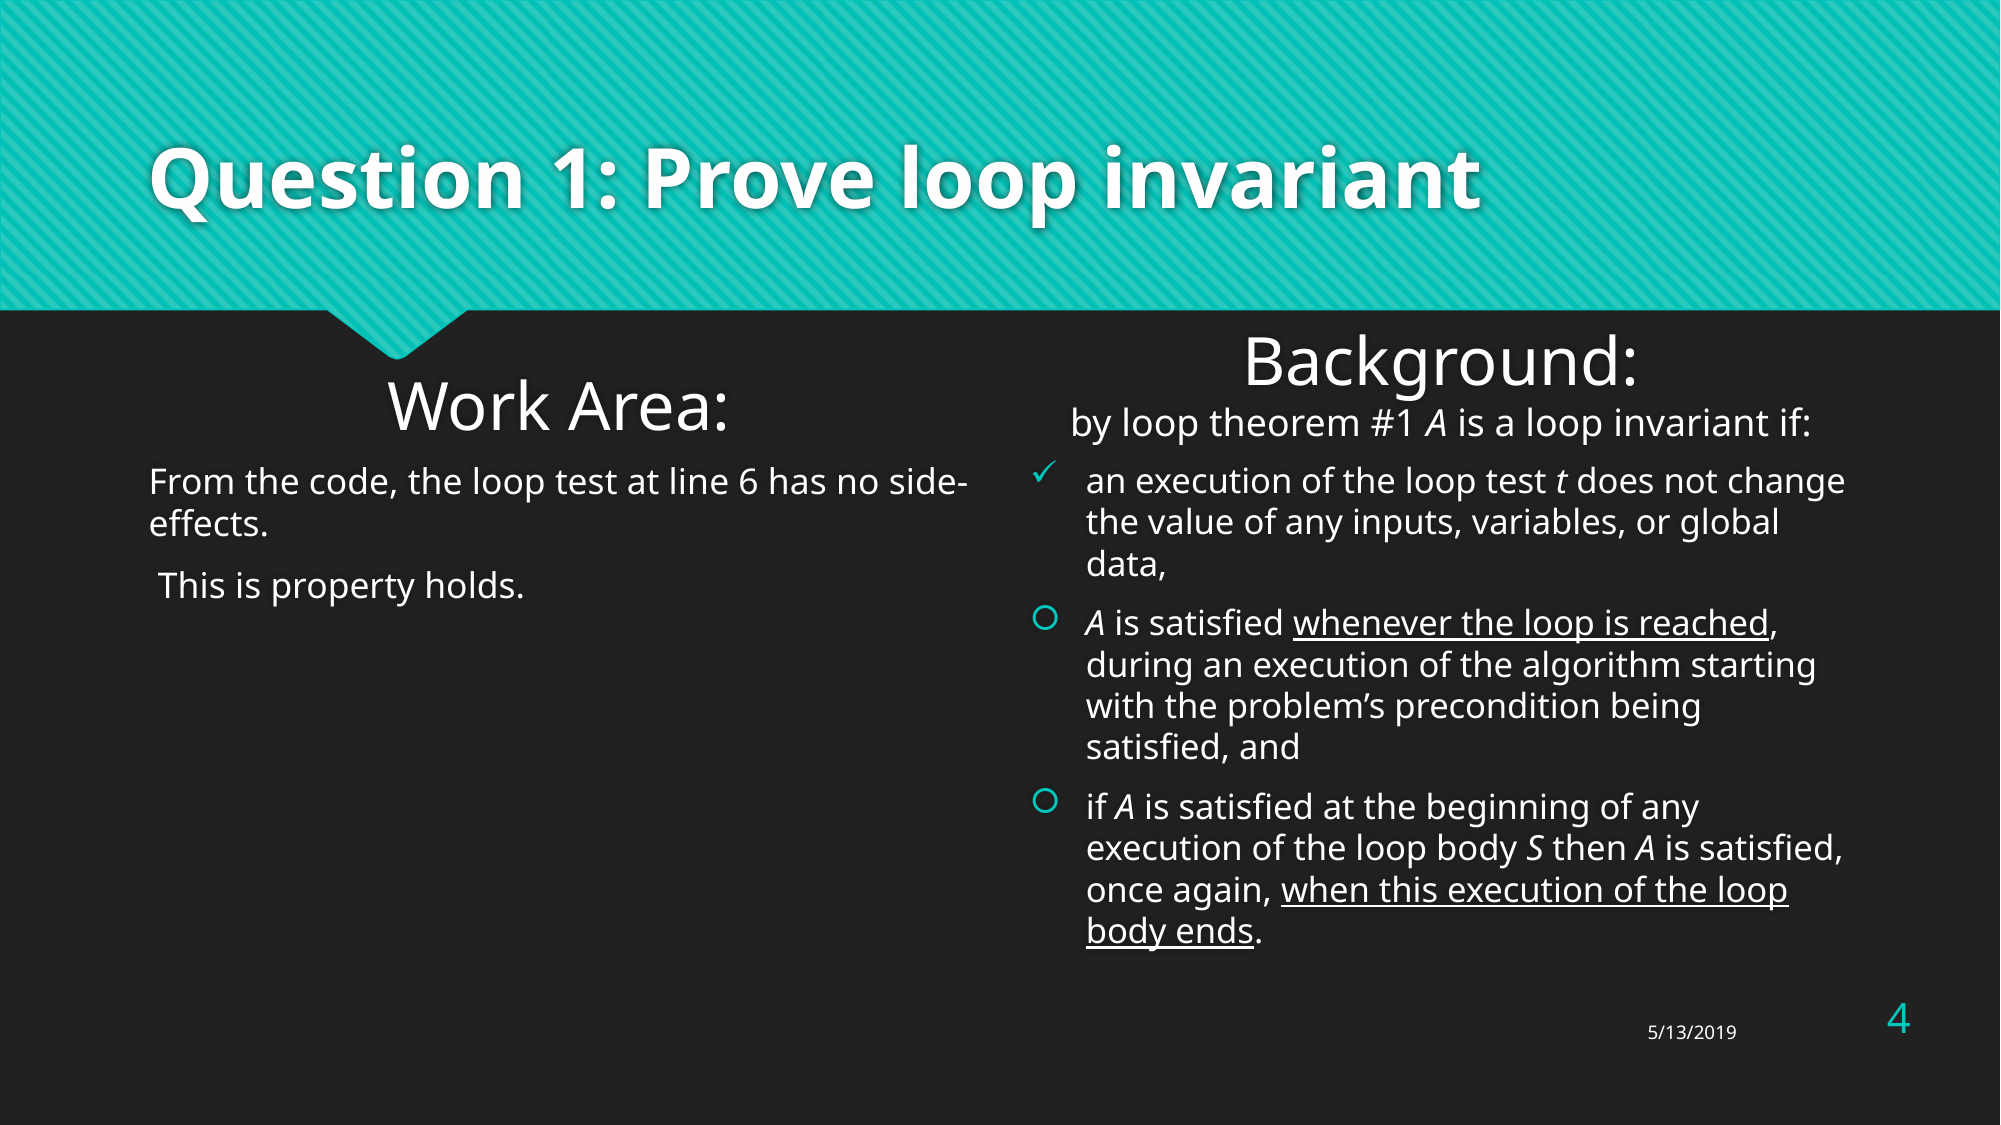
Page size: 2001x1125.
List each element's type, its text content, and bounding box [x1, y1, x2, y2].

list Background: by loop theorem #1 A is a loop invariant if: [1014, 356, 1868, 445]
list an execution of the loop test t does not change the value of any inputs, variables, or global data, A is satisfied whenever the loop is reached, during an execution of the algorithm starting with the problem’s precondition being satisfied, and if A is satisfied at the beginning of any execution of the loop body S then A is satisfied, once again, when this execution of the loop body ends. [1014, 451, 1868, 962]
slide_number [1531, 991, 1751, 1051]
list Work Area: [133, 356, 985, 452]
slide_number 4 [1751, 970, 1926, 1051]
title Question 1: Prove loop invariant [132, 73, 1868, 233]
